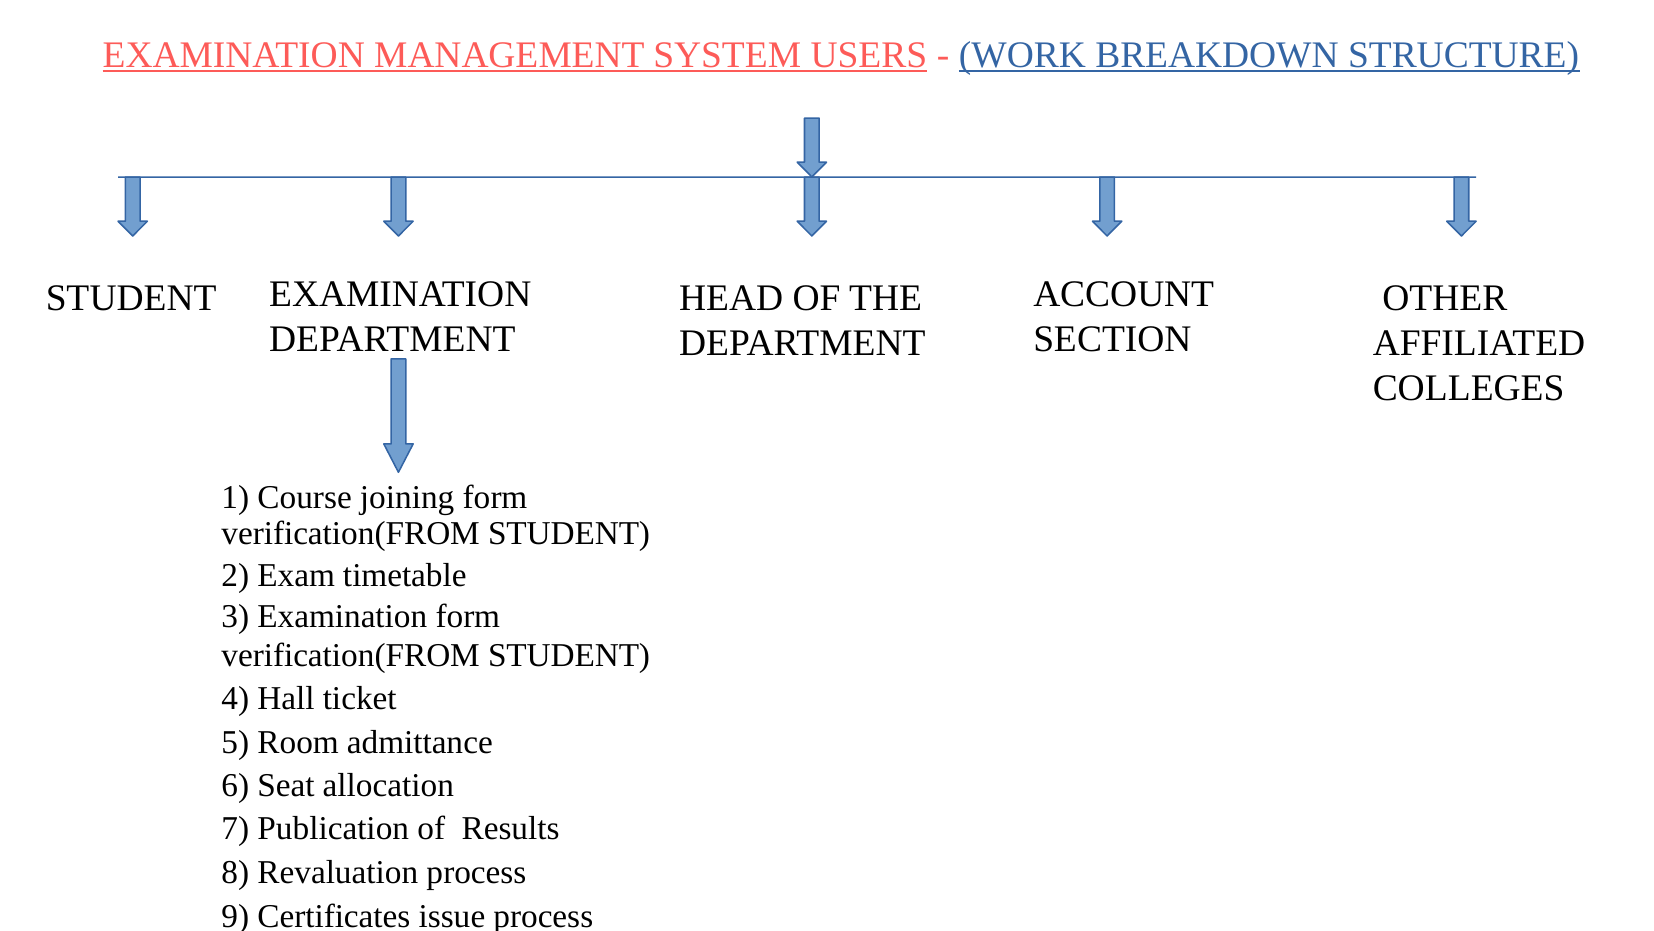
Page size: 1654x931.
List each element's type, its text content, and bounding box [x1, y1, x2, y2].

text_box [383, 358, 414, 473]
text_box [383, 177, 414, 236]
text_box ACCOUNT SECTION [1018, 261, 1254, 359]
text_box [797, 118, 827, 177]
text_box [1446, 177, 1477, 236]
text_box EXAMINATION DEPARTMENT [254, 261, 562, 359]
text_box [1092, 177, 1122, 236]
text_box OTHER AFFILIATED COLLEGES [1358, 265, 1652, 412]
text_box HEAD OF THE DEPARTMENT [664, 265, 958, 363]
text_box [118, 177, 148, 236]
text_box EXAMINATION MANAGEMENT SYSTEM USERS - (WORK BREAKDOWN STRUCTURE) [30, 22, 1644, 931]
text_box 1) Course joining form verification(FROM STUDENT) 2) Exam timetable 3) Examination form verification(FROM STUDENT) 4) Hall ticket 5) Room admittance 6) Seat allocation 7) Publication of Results 8) Revaluation process 9) Certificates issue process [206, 472, 709, 931]
text_box STUDENT [31, 265, 265, 363]
text_box [797, 177, 827, 236]
